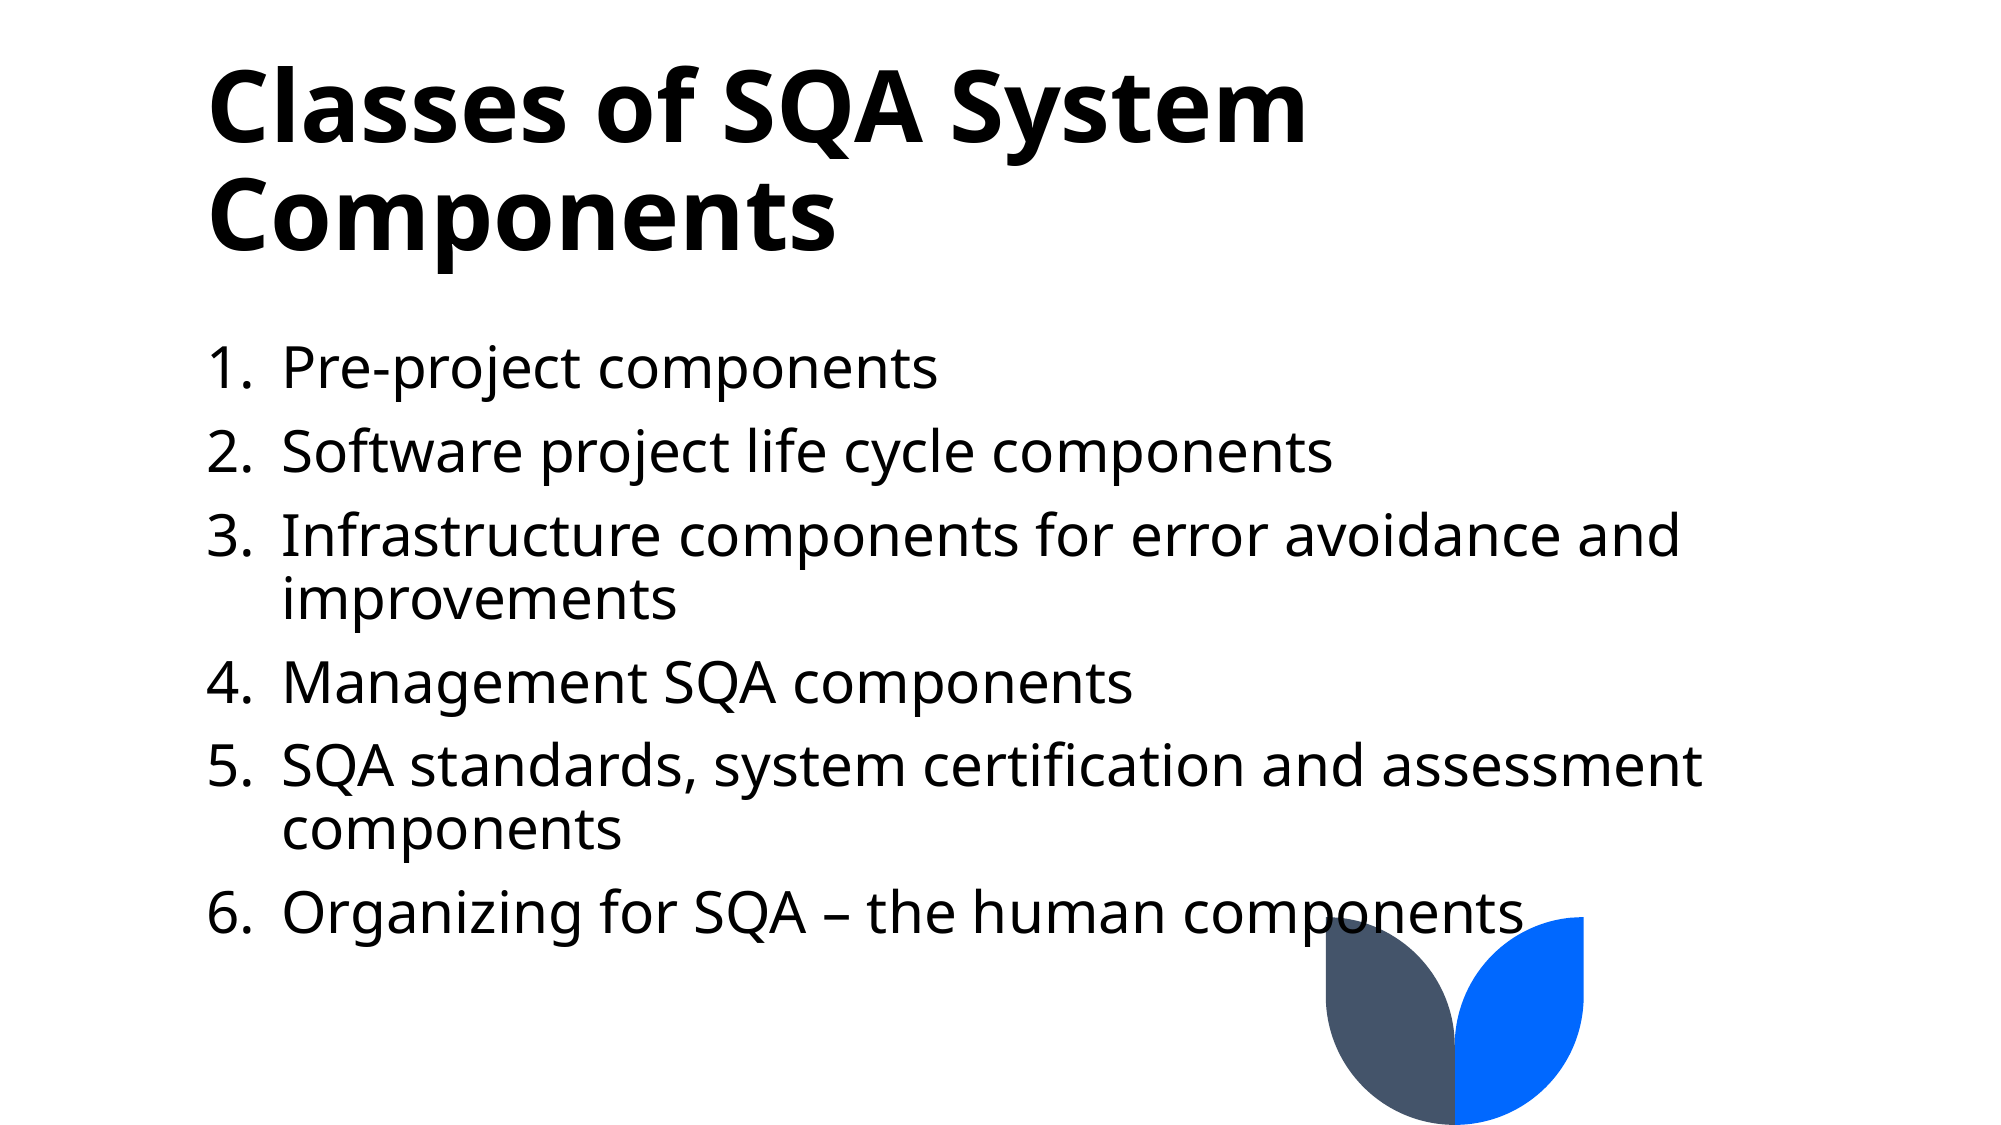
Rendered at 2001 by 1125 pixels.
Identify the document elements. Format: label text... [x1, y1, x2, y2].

list Pre-project components Software project life cycle components Infrastructure components for error avoidance and improvements Management SQA components SQA standards, system certification and assessment components Organizing for SQA – the human components [191, 330, 1796, 884]
title Classes of SQA System Components [191, 62, 1796, 280]
